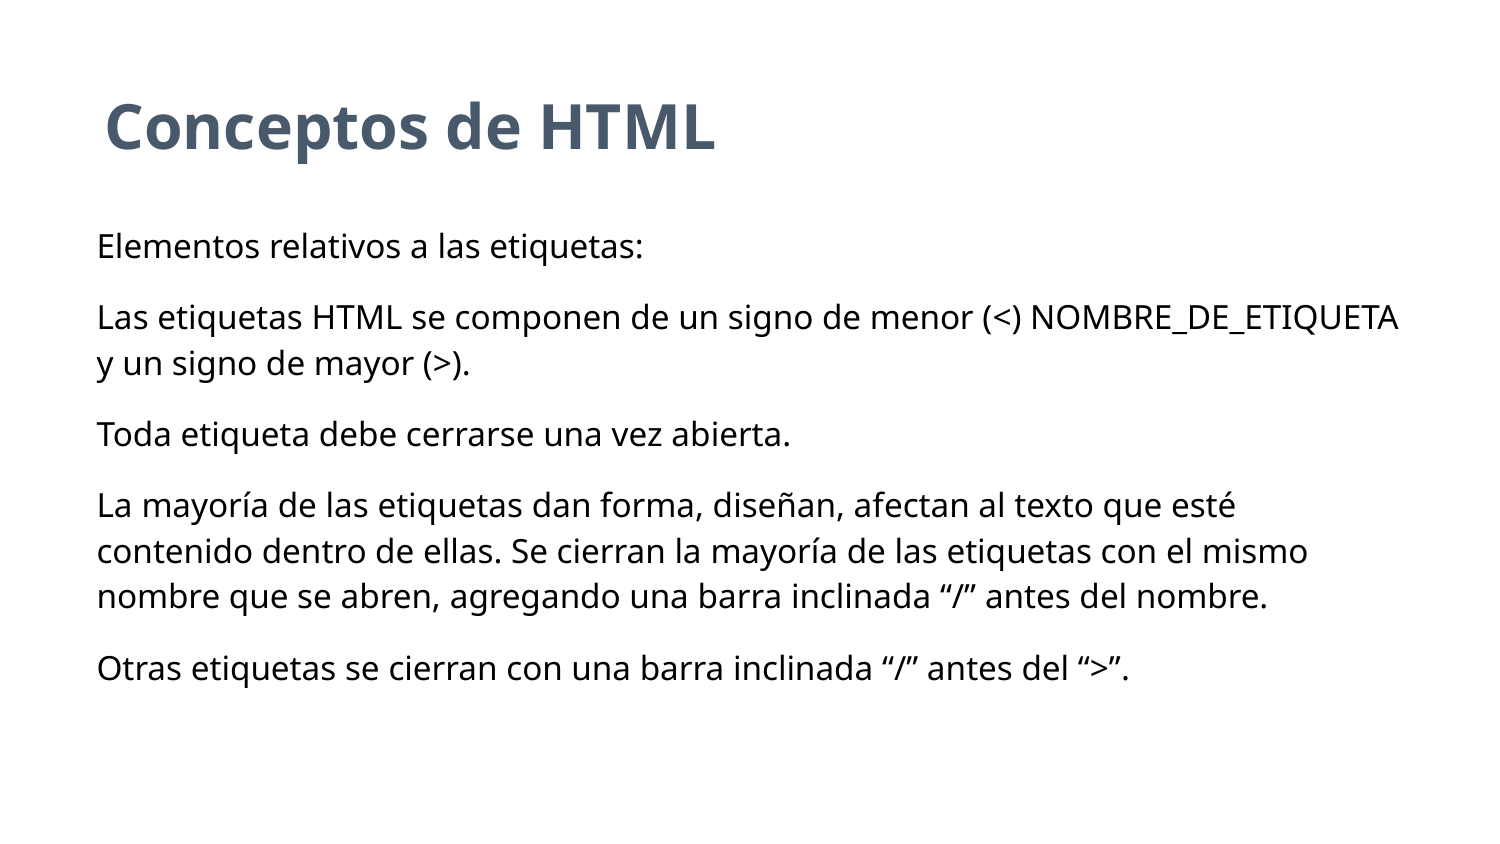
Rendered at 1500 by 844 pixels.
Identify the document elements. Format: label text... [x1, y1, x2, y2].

title Conceptos de HTML [89, 69, 1187, 177]
subtitle Elementos relativos a las etiquetas: Las etiquetas HTML se componen de un signo de menor (<) NOMBRE_DE_ETIQUETA y un signo de mayor (>). Toda etiqueta debe cerrarse una vez abierta. La mayoría de las etiquetas dan forma, diseñan, afectan al texto que esté contenido dentro de ellas. Se cierran la mayoría de las etiquetas con el mismo nombre que se abren, agregando una barra inclinada “/” antes del nombre. Otras etiquetas se cierran con una barra inclinada “/” antes del “>”. [96, 204, 1404, 806]
